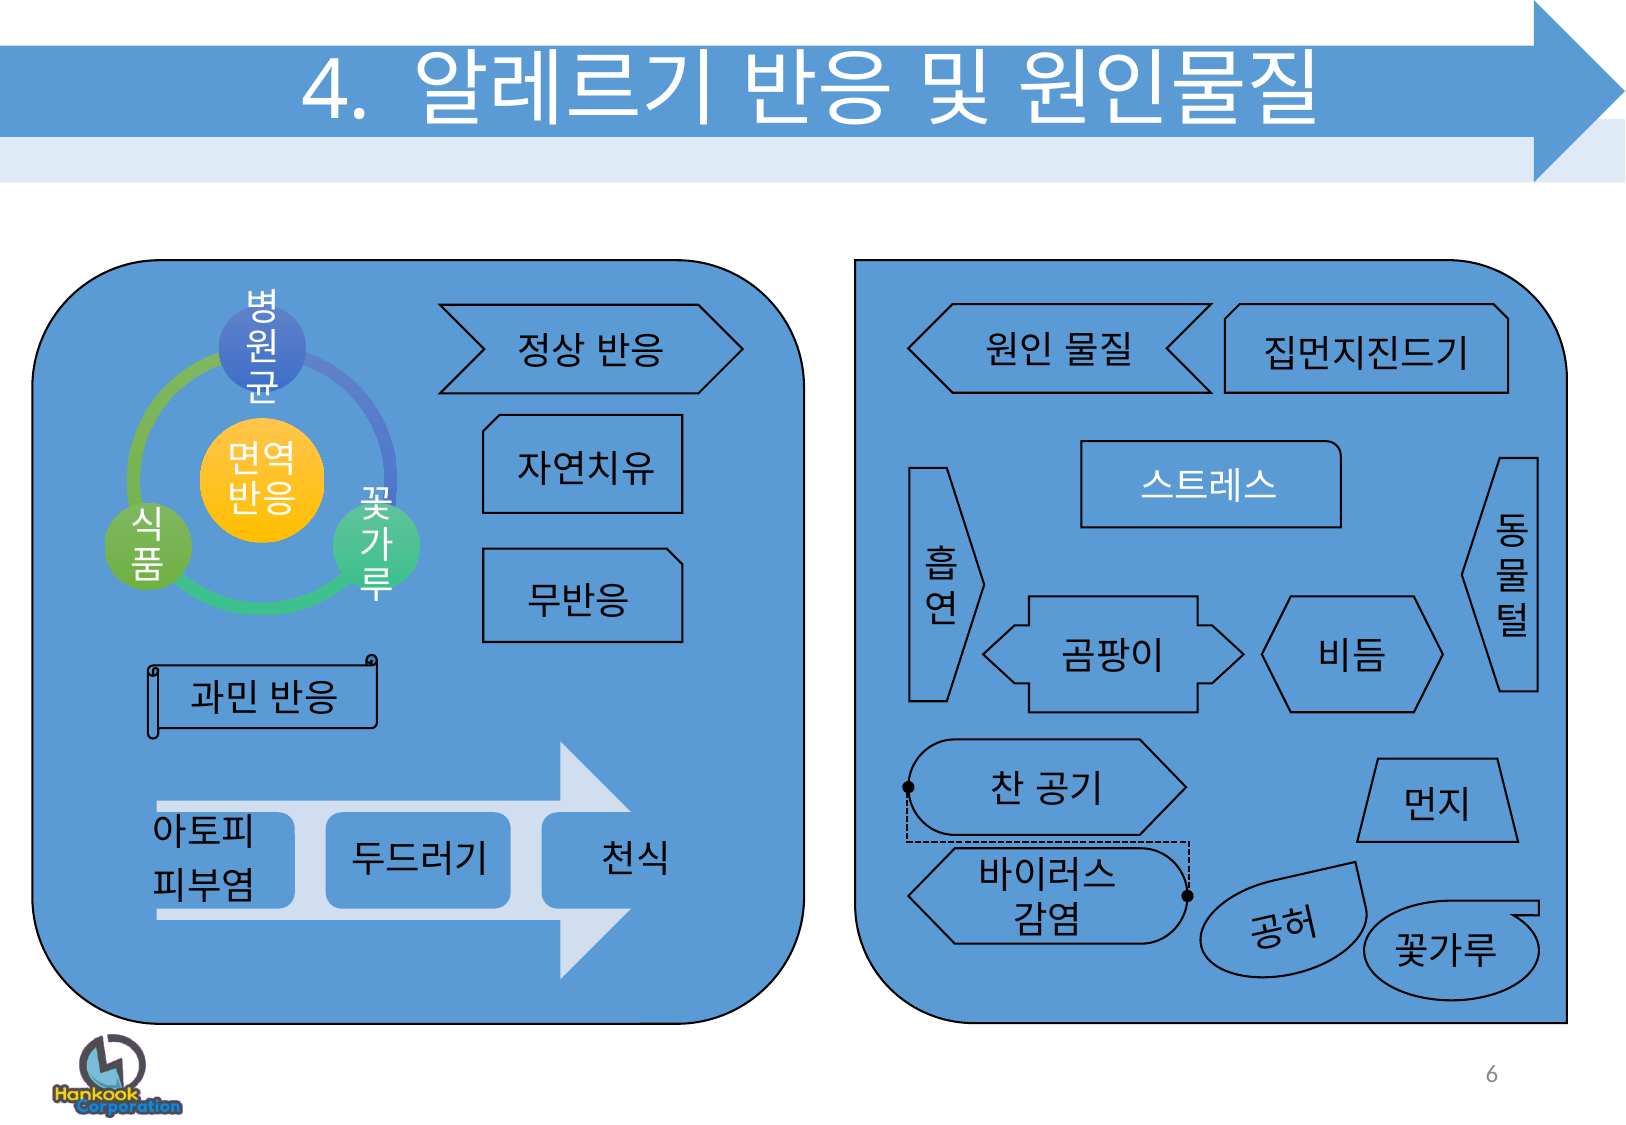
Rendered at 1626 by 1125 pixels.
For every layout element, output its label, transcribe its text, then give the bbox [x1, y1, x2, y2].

title 4. 알레르기 반응 및 원인물질 [0, 0, 1625, 183]
slide_number 6 [1147, 1042, 1514, 1103]
picture [40, 1029, 196, 1125]
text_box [32, 260, 805, 1024]
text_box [855, 260, 1567, 1024]
